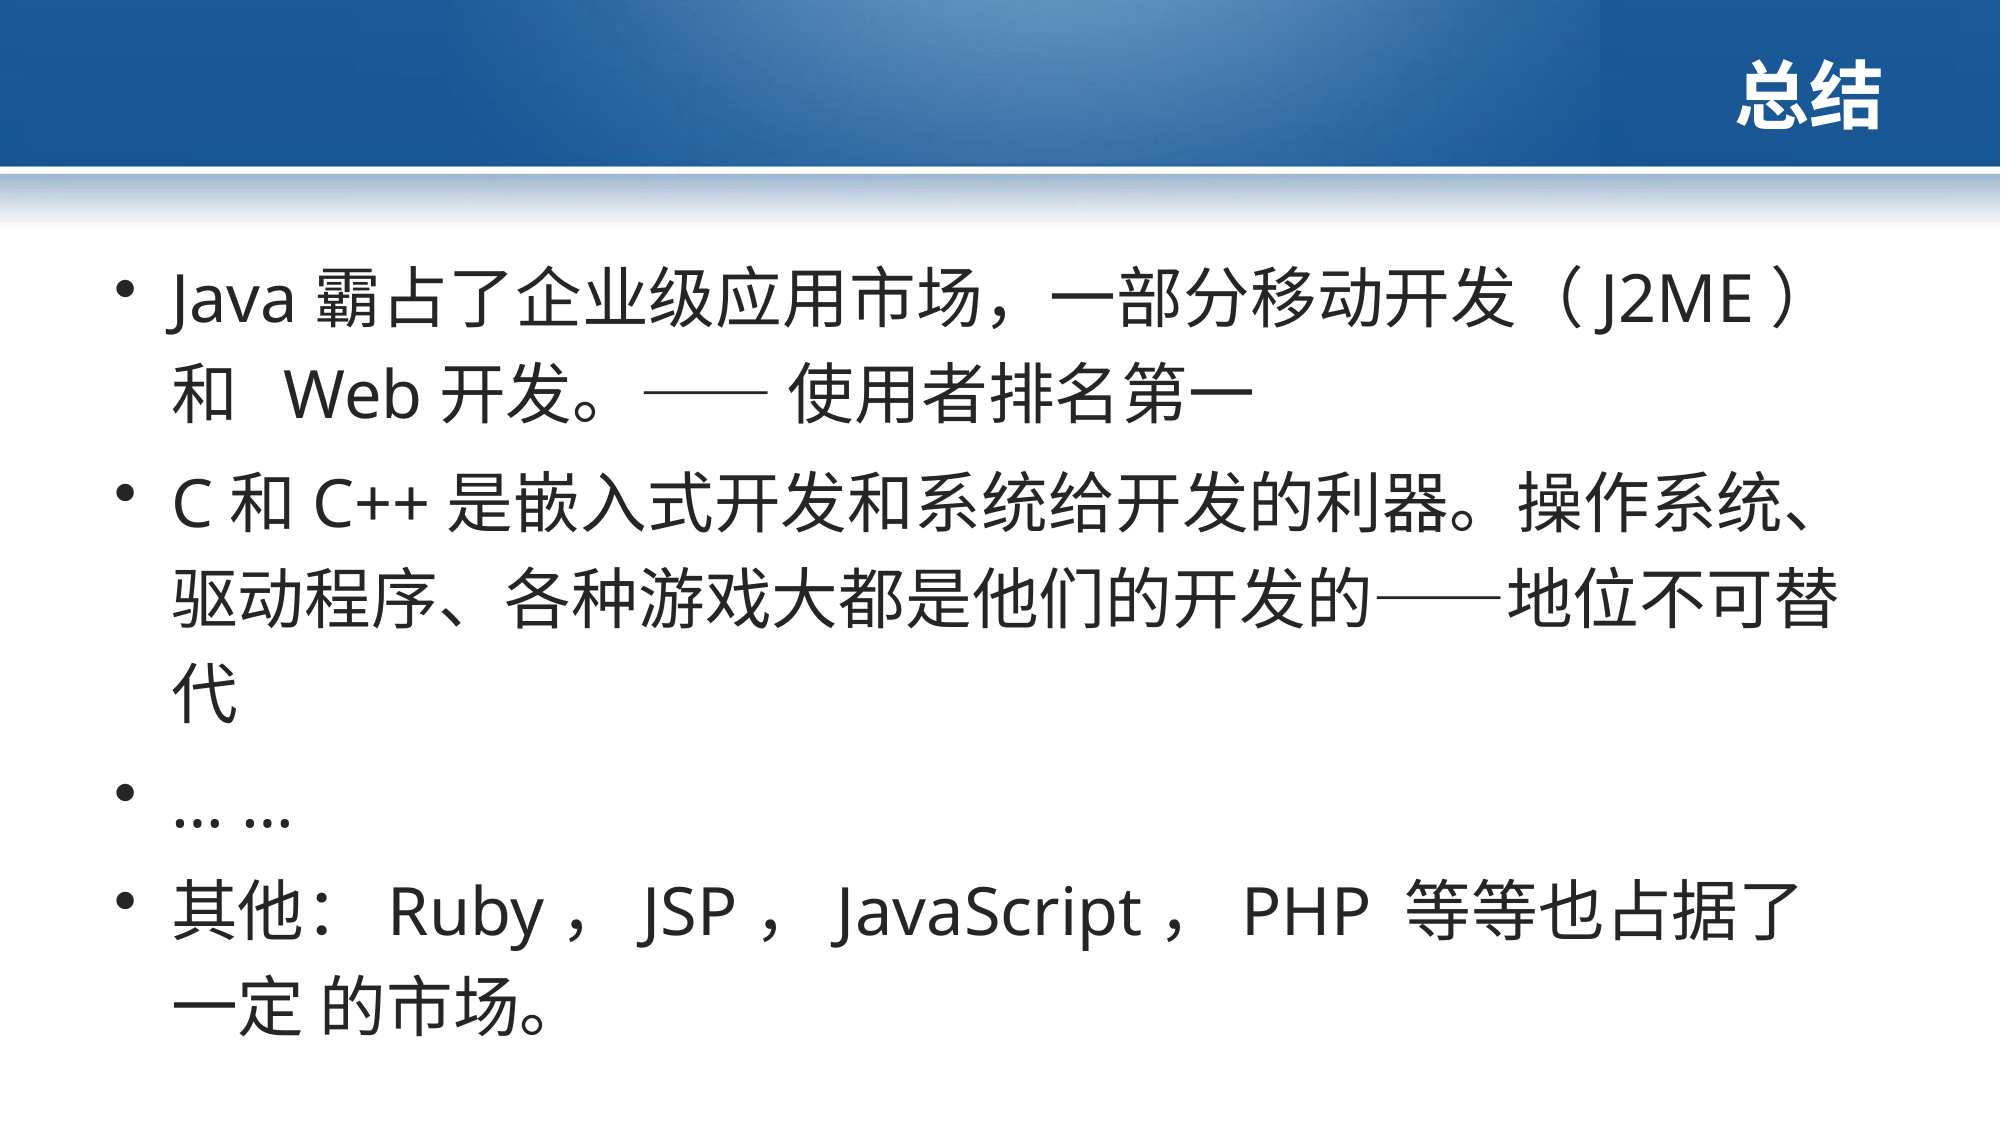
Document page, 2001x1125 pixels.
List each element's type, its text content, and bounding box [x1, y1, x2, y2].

text_box 总结 [1732, 46, 1888, 139]
picture [0, 0, 2000, 1125]
text_box Java霸占了企业级应用市场，一部分移动开发（J2ME）和 Web开发。—— 使用者排名第一 C和C++是嵌入式开发和系统给开发的利器。操作系统、 驱动程序、各种游戏大都是他们的开发的——地位不可替 代 … … 其他：Ruby，JSP，JavaScript，PHP 等等也占据了一定 的市场。 [112, 238, 1877, 1045]
